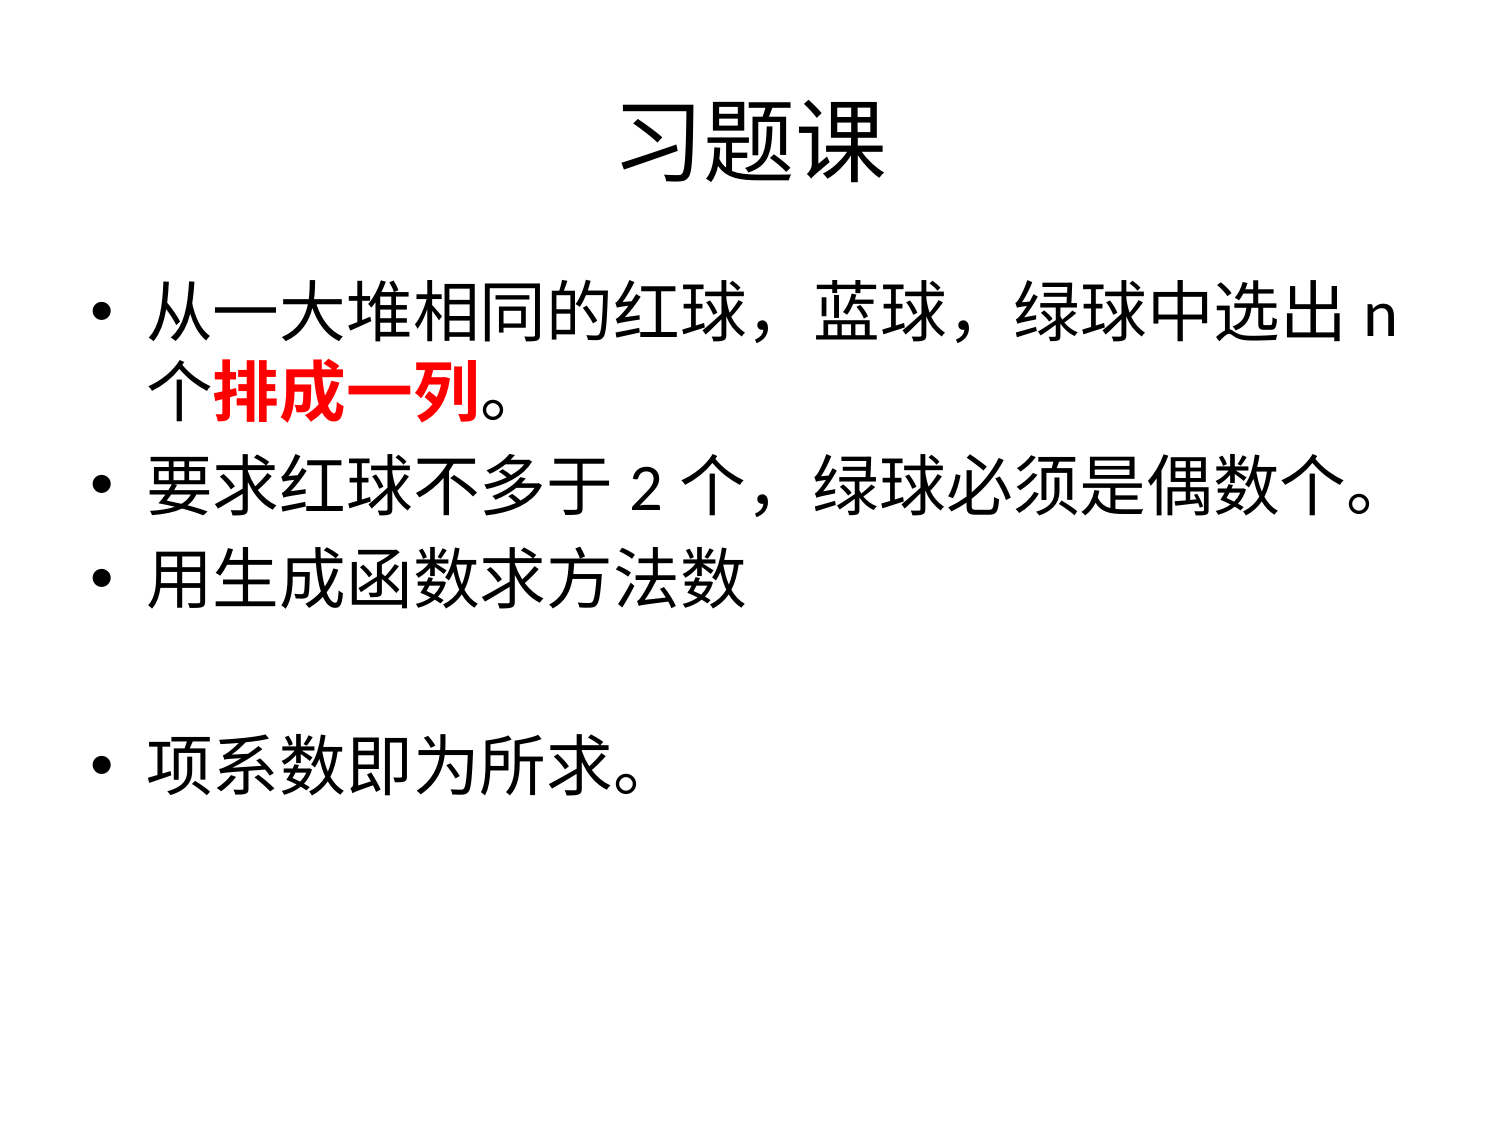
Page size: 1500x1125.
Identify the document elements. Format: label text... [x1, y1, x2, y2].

title 习题课 [75, 45, 1425, 233]
